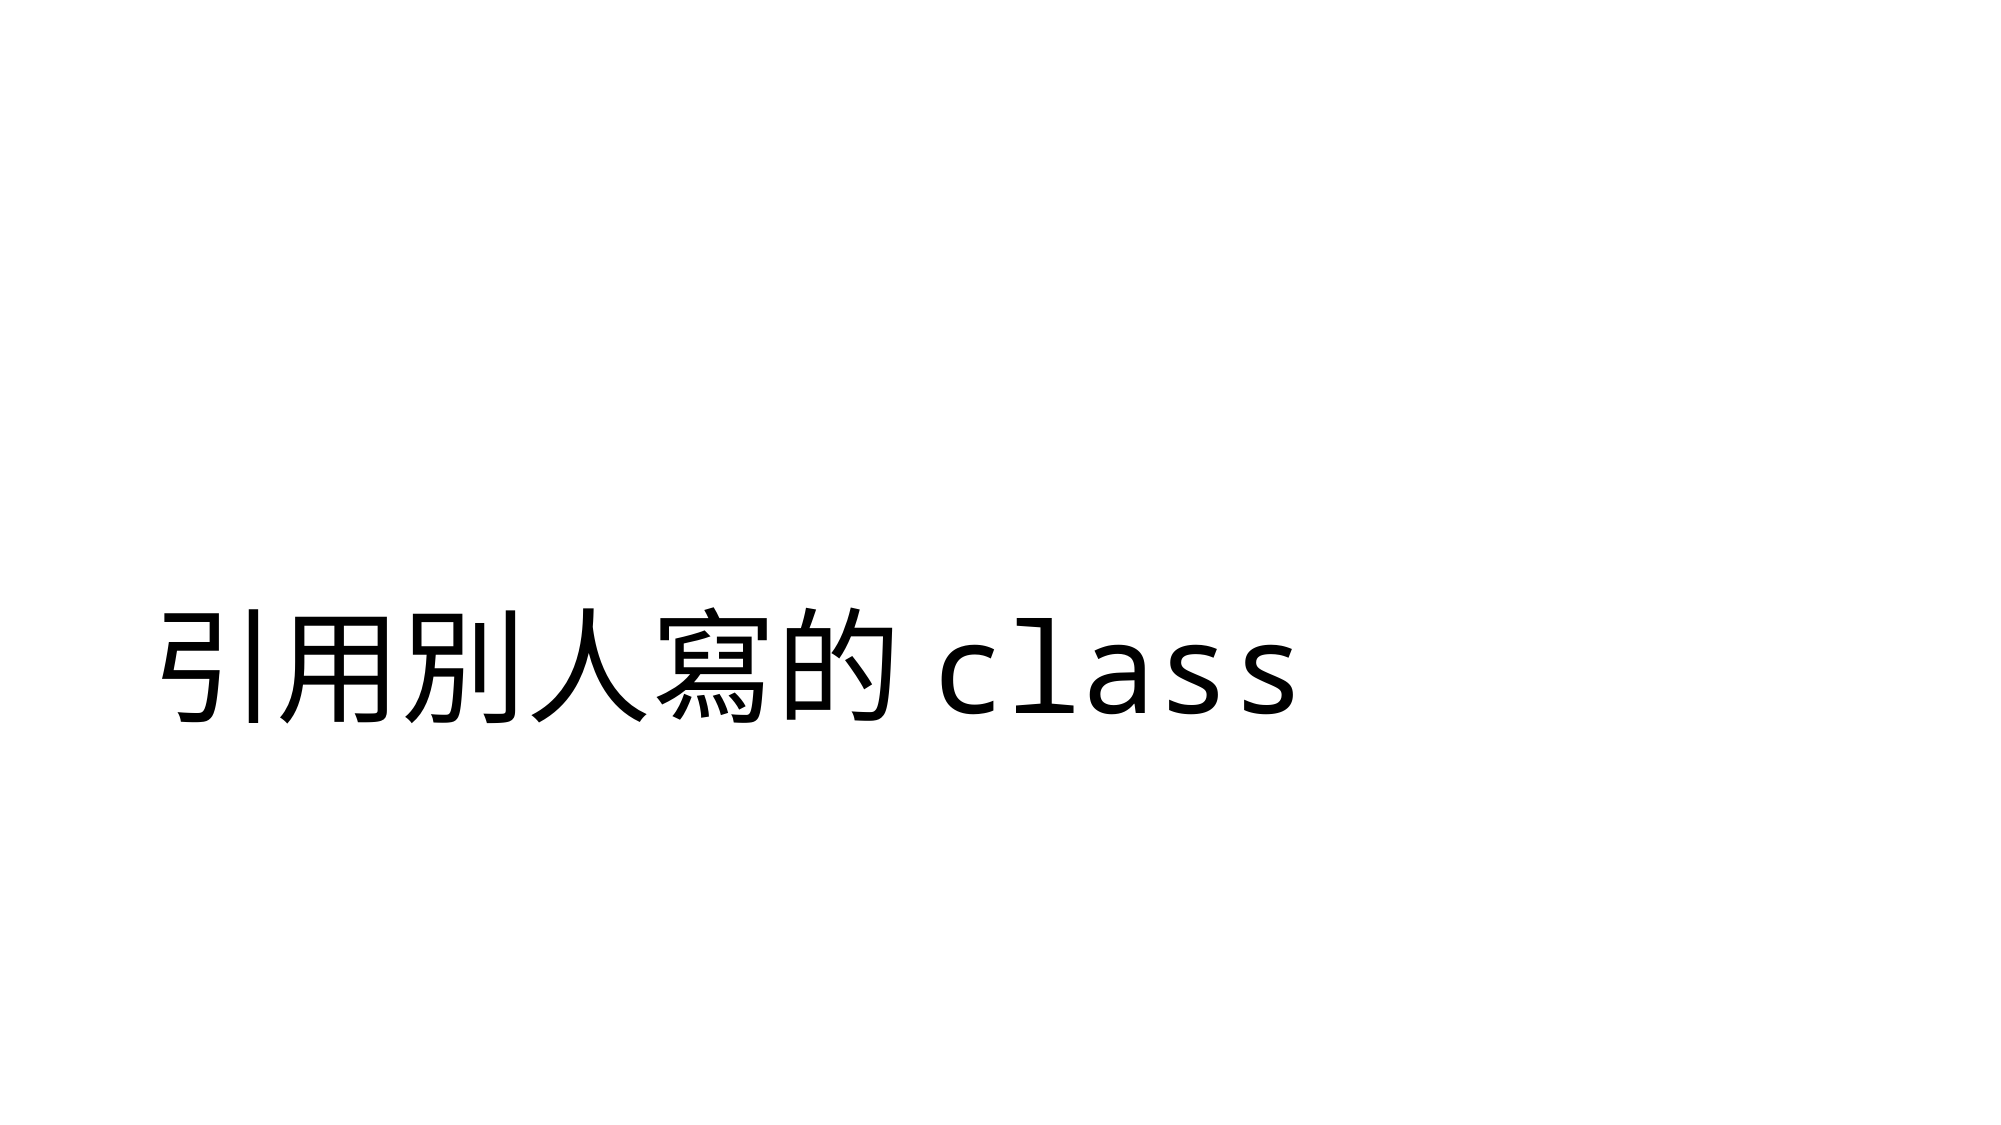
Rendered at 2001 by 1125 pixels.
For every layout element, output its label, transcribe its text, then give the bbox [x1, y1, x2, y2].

title 引用別人寫的class [136, 280, 1862, 749]
